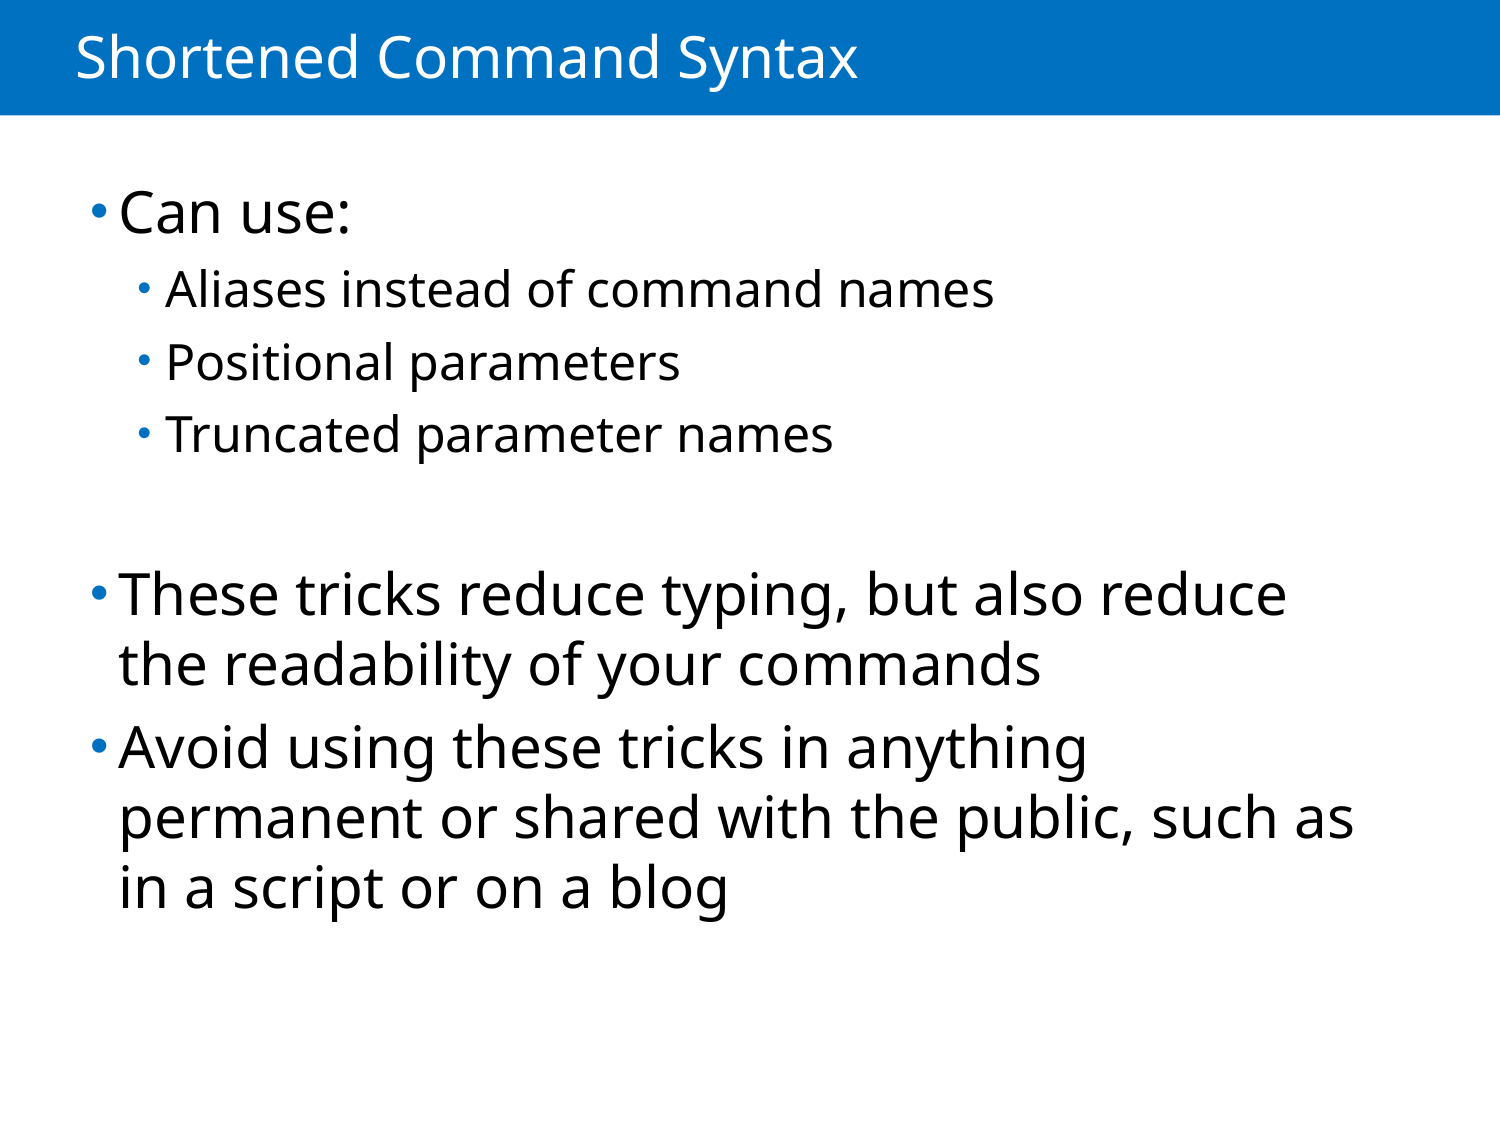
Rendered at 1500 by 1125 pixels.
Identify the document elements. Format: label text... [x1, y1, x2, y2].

title Shortened Command Syntax [75, 0, 1351, 122]
text_box Can use: Aliases instead of command names Positional parameters Truncated parameter names These tricks reduce typing, but also reduce the readability of your commands Avoid using these tricks in anything permanent or shared with the public, such as in a script or on a blog [75, 167, 1408, 1012]
